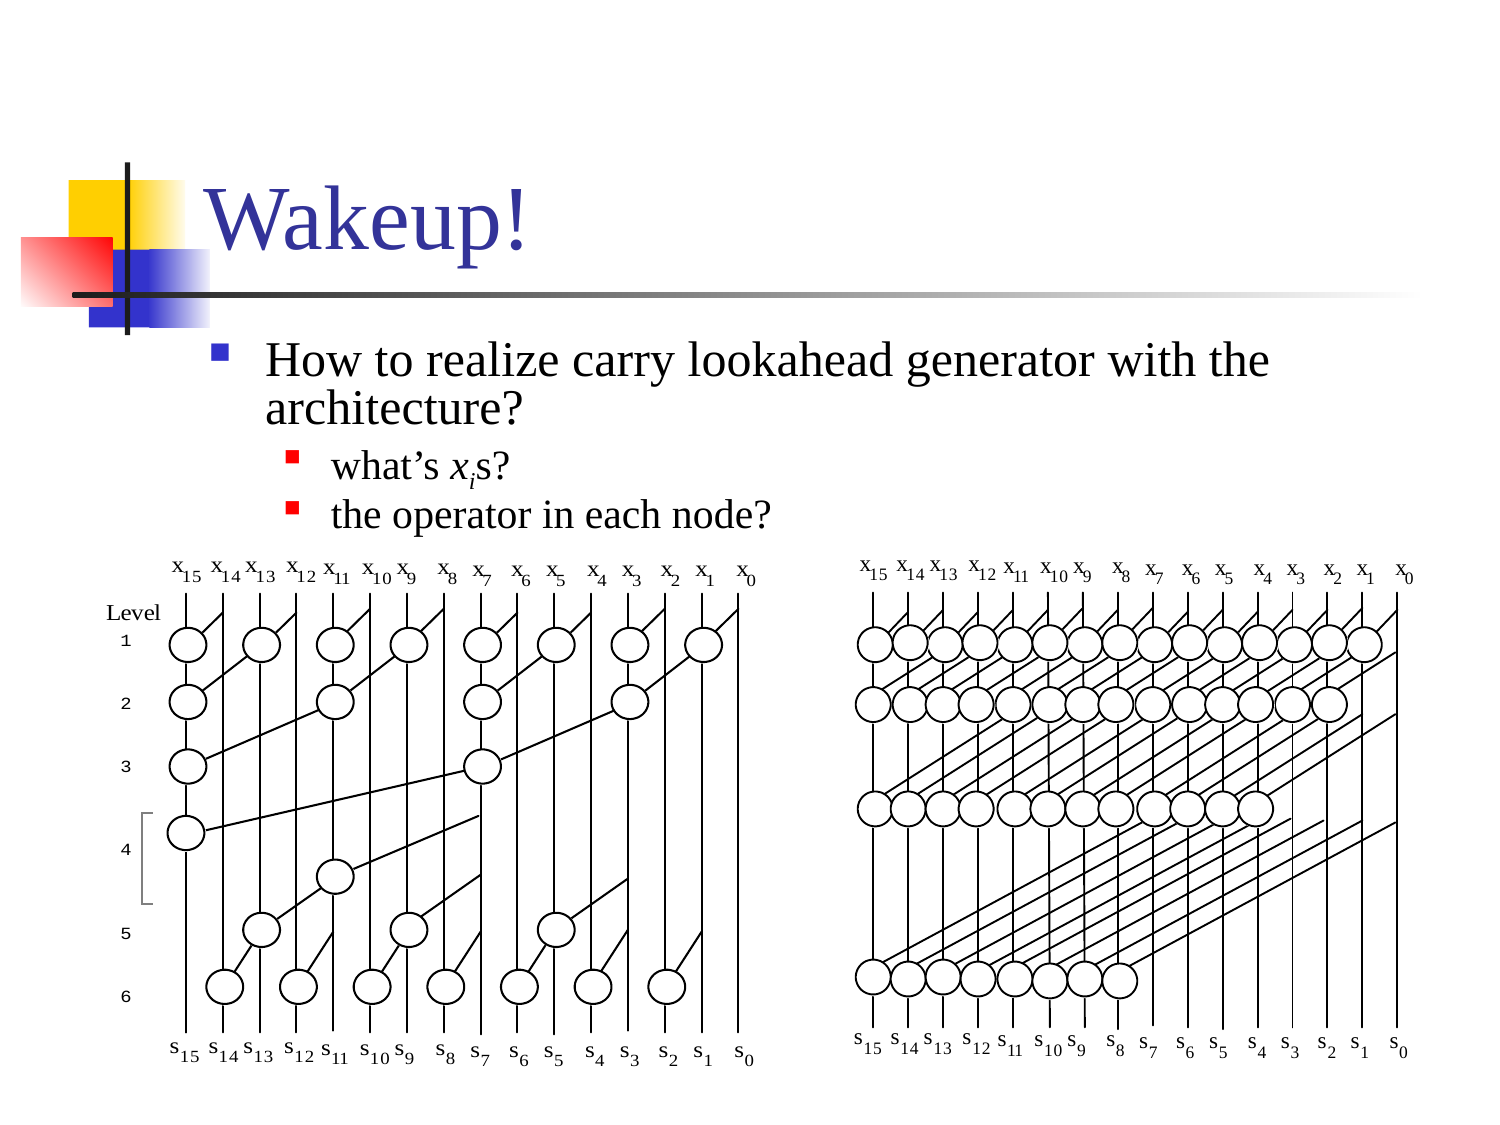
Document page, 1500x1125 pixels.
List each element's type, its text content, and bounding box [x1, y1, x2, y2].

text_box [99, 549, 775, 1075]
title Wakeup! [188, 35, 1468, 275]
list How to realize carry lookahead generator with the architecture? what’s xis? the operator in each node? [193, 331, 1469, 550]
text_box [849, 549, 1425, 1069]
